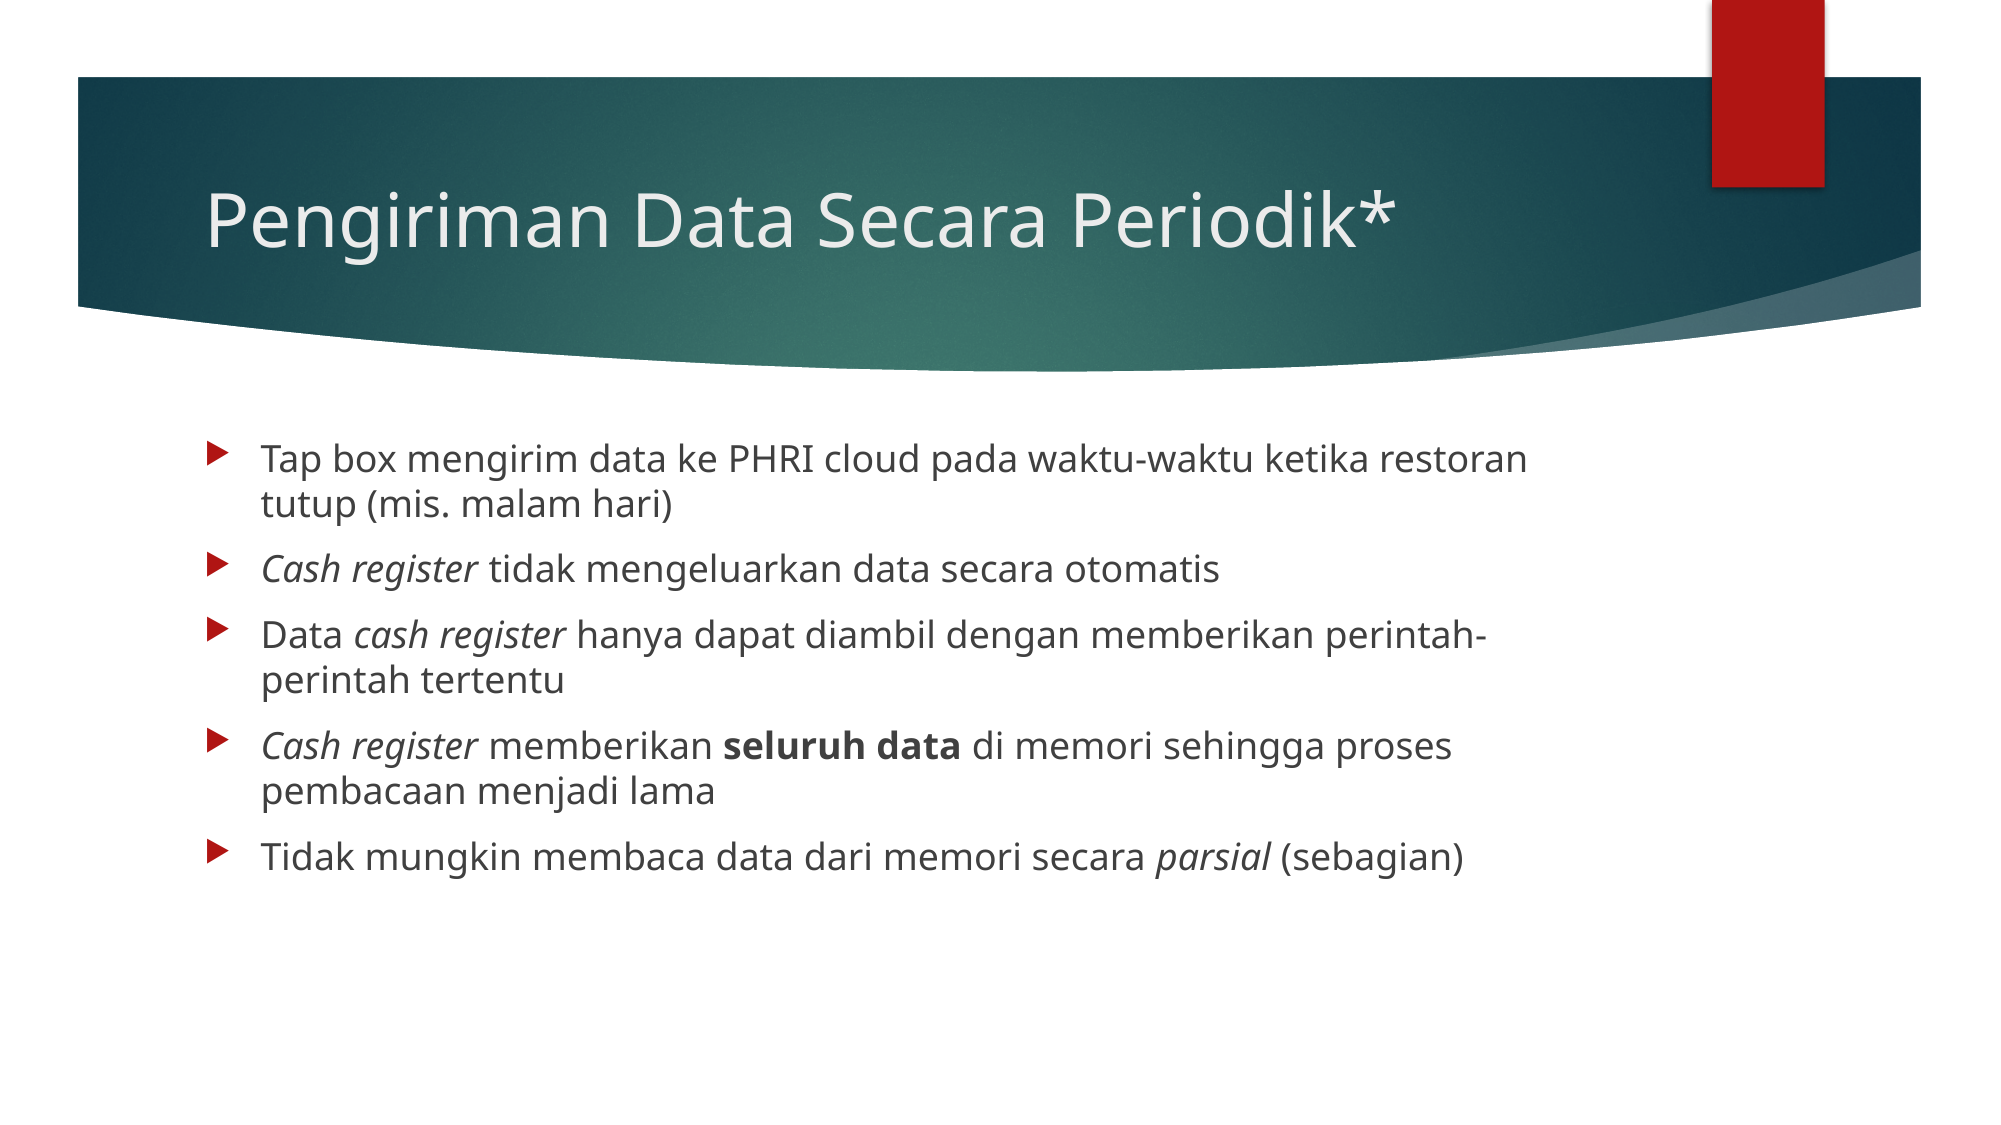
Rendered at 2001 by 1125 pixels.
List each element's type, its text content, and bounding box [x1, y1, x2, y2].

list Tap box mengirim data ke PHRI cloud pada waktu-waktu ketika restoran tutup (mis. malam hari) Cash register tidak mengeluarkan data secara otomatis Data cash register hanya dapat diambil dengan memberikan perintah-perintah tertentu Cash register memberikan seluruh data di memori sehingga proses pembacaan menjadi lama Tidak mungkin membaca data dari memori secara parsial (sebagian) [189, 427, 1638, 988]
title Pengiriman Data Secara Periodik* [189, 159, 1638, 276]
